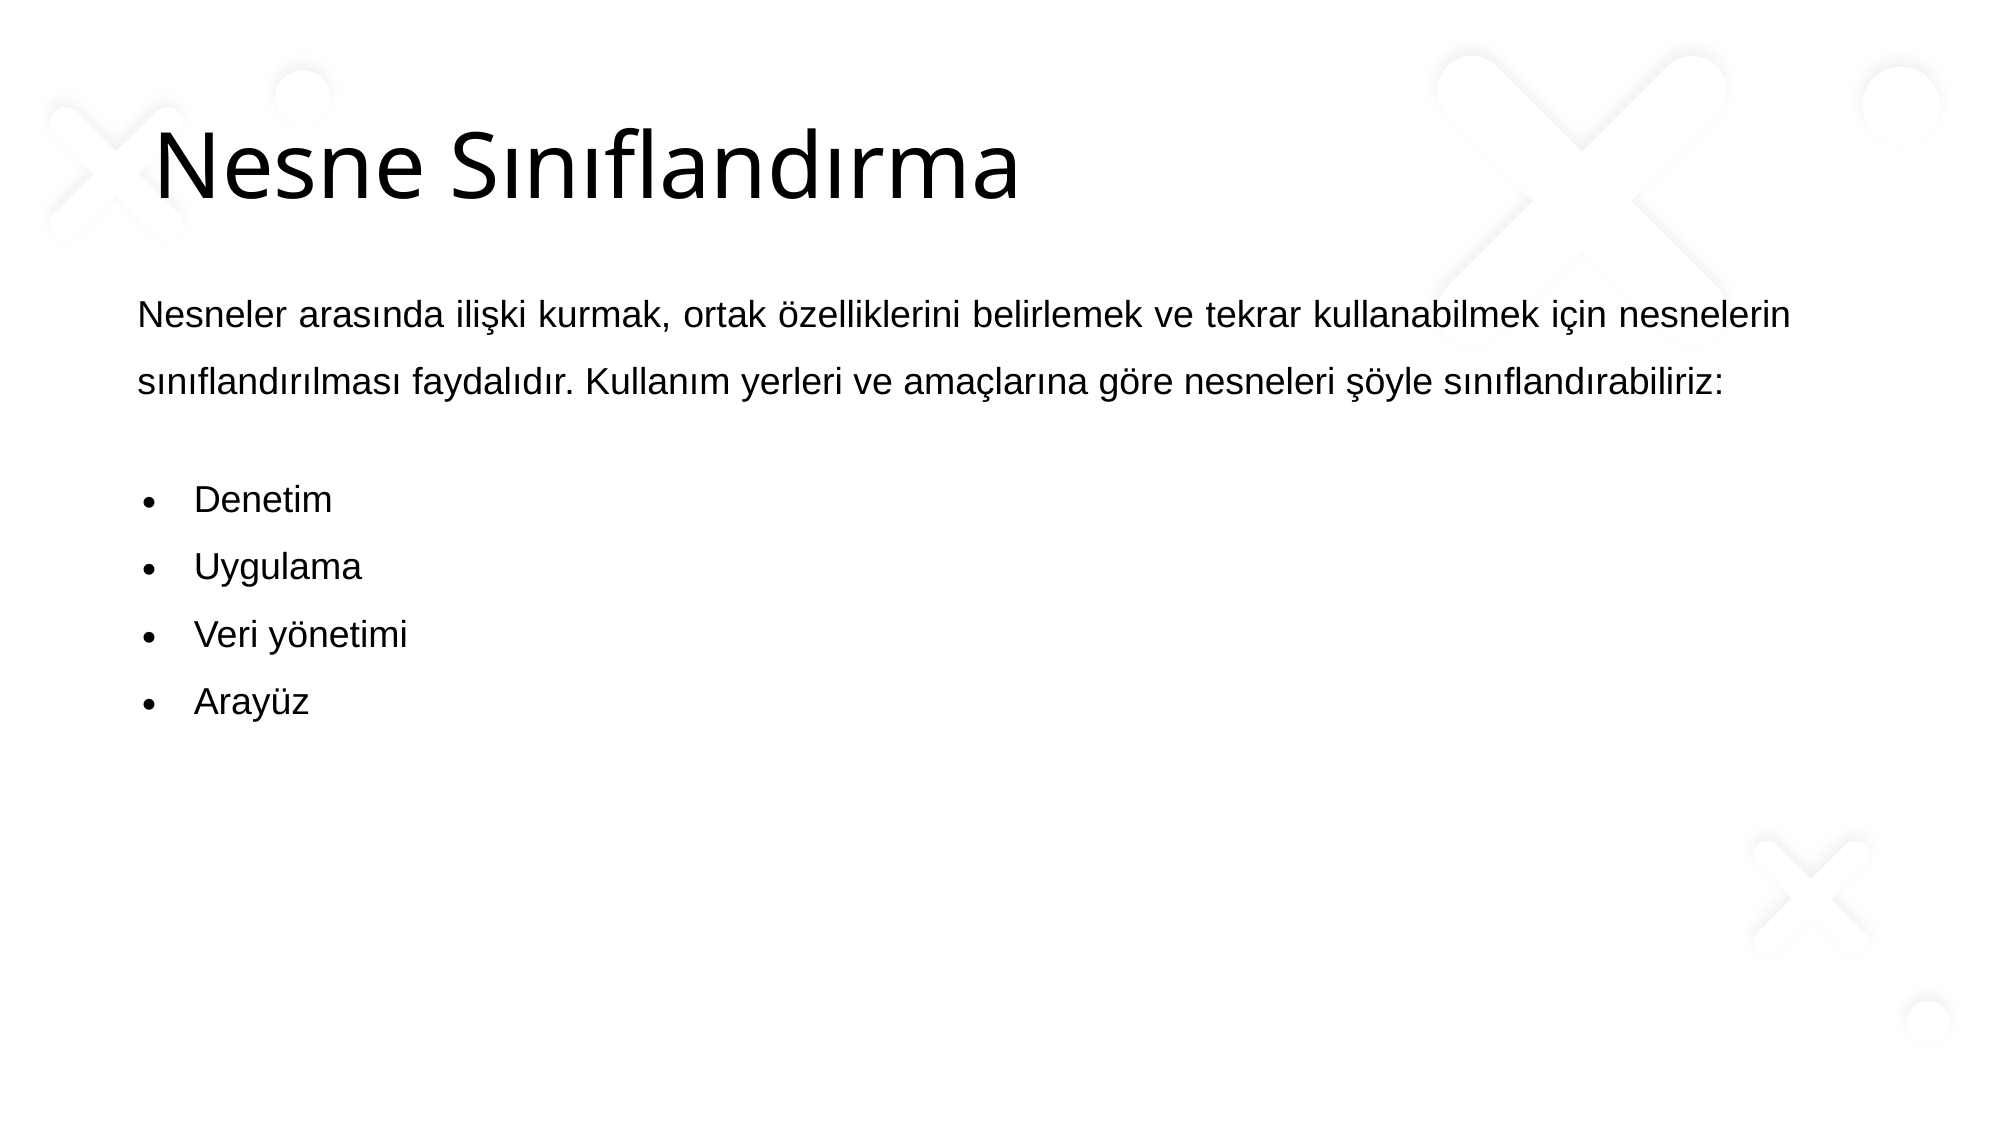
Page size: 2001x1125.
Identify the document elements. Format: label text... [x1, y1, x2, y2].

text_box Nesneler arasında ilişki kurmak, ortak özelliklerini belirlemek ve tekrar kullanabilmek için nesnelerin sınıflandırılması faydalıdır. Kullanım yerleri ve amaçlarına göre nesneleri şöyle sınıflandırabiliriz: Denetim Uygulama Veri yönetimi Arayüz [122, 259, 1807, 800]
title Nesne Sınıflandırma [137, 59, 1863, 278]
